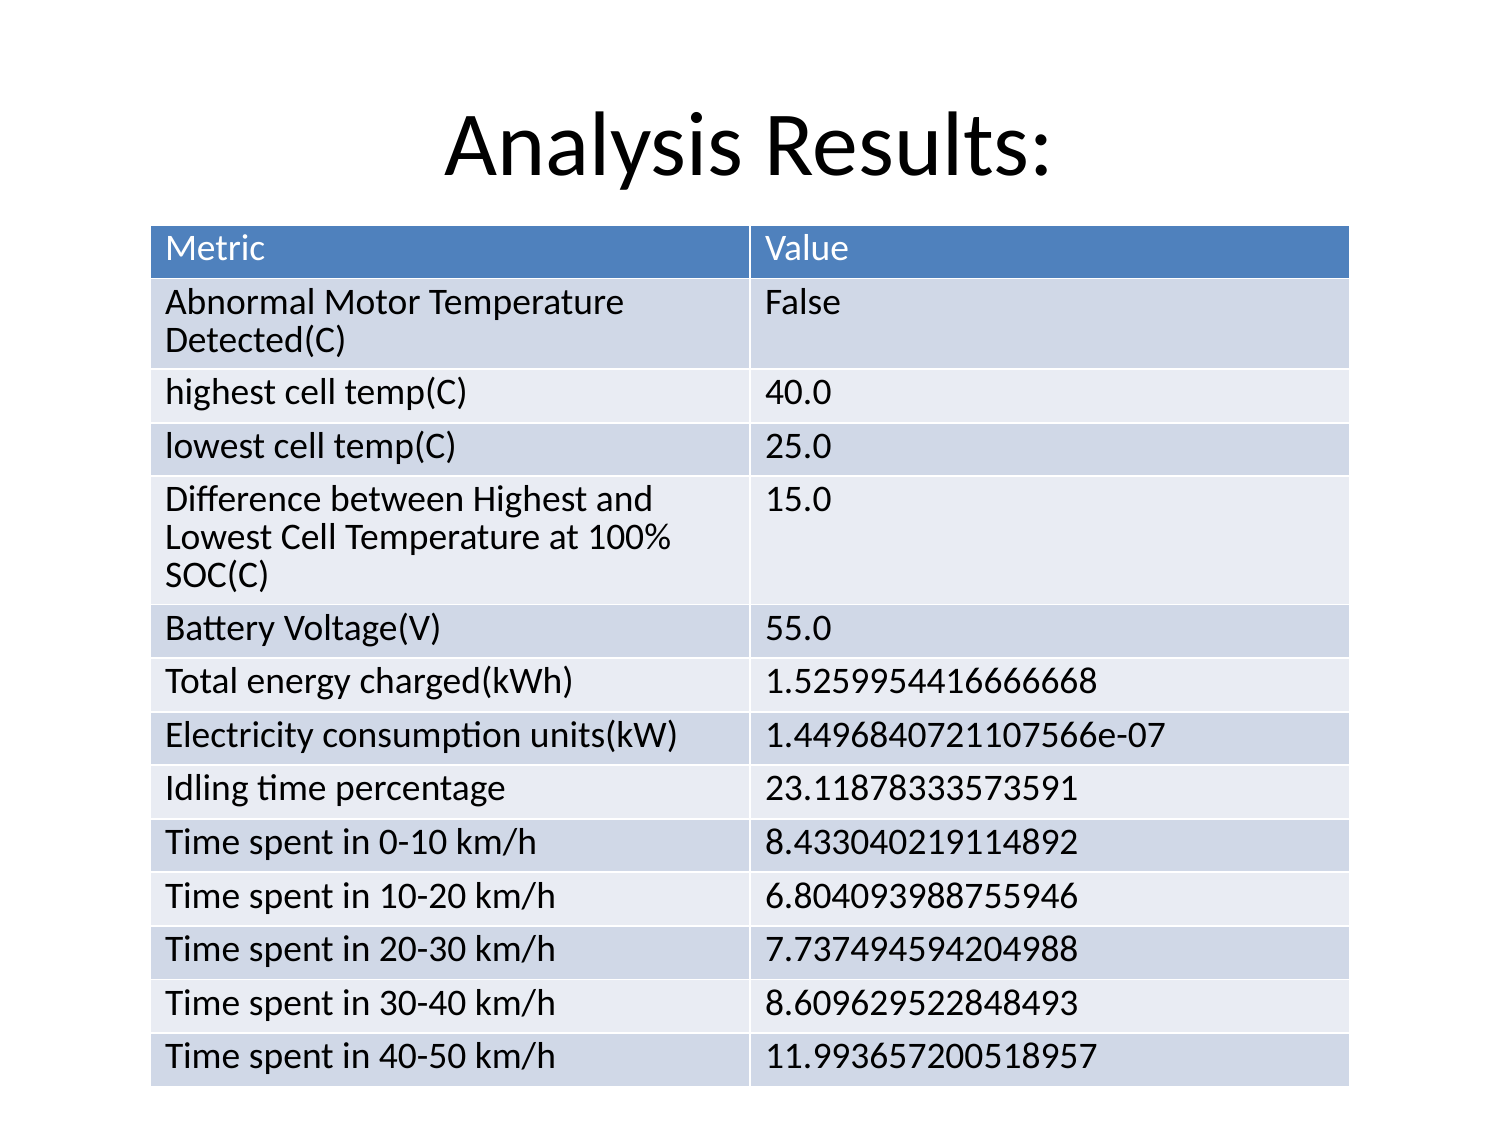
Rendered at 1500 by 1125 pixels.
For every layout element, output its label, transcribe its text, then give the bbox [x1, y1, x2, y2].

table_header Metric [151, 226, 749, 278]
title Analysis Results: [75, 45, 1425, 233]
table_cell Idling time percentage [151, 766, 749, 818]
table_cell Time spent in 40-50 km/h [151, 1034, 749, 1086]
table_cell Battery Voltage(V) [151, 605, 749, 657]
table_cell 11.993657200518957 [751, 1034, 1349, 1086]
table_cell 25.0 [751, 424, 1349, 475]
table_cell 8.433040219114892 [751, 820, 1349, 871]
table_cell False [751, 279, 1349, 368]
table_cell Electricity consumption units(kW) [151, 713, 749, 764]
table_cell Difference between Highest and Lowest Cell Temperature at 100% SOC(C) [151, 477, 749, 604]
table_cell Time spent in 20-30 km/h [151, 927, 749, 979]
table_cell Time spent in 0-10 km/h [151, 820, 749, 871]
table_cell 23.11878333573591 [751, 766, 1349, 818]
table_cell Total energy charged(kWh) [151, 659, 749, 711]
table_cell highest cell temp(C) [151, 370, 749, 422]
table_cell Time spent in 30-40 km/h [151, 980, 749, 1032]
table_cell 1.4496840721107566e-07 [751, 713, 1349, 764]
table_cell 40.0 [751, 370, 1349, 422]
table_cell lowest cell temp(C) [151, 424, 749, 475]
table_cell 15.0 [751, 477, 1349, 604]
table_cell 1.5259954416666668 [751, 659, 1349, 711]
table_cell 7.737494594204988 [751, 927, 1349, 979]
table_cell 8.609629522848493 [751, 980, 1349, 1032]
table_cell Abnormal Motor Temperature Detected(C) [151, 279, 749, 368]
table_cell 6.804093988755946 [751, 873, 1349, 925]
table_cell Time spent in 10-20 km/h [151, 873, 749, 925]
table_header Value [751, 226, 1349, 278]
table_cell 55.0 [751, 605, 1349, 657]
